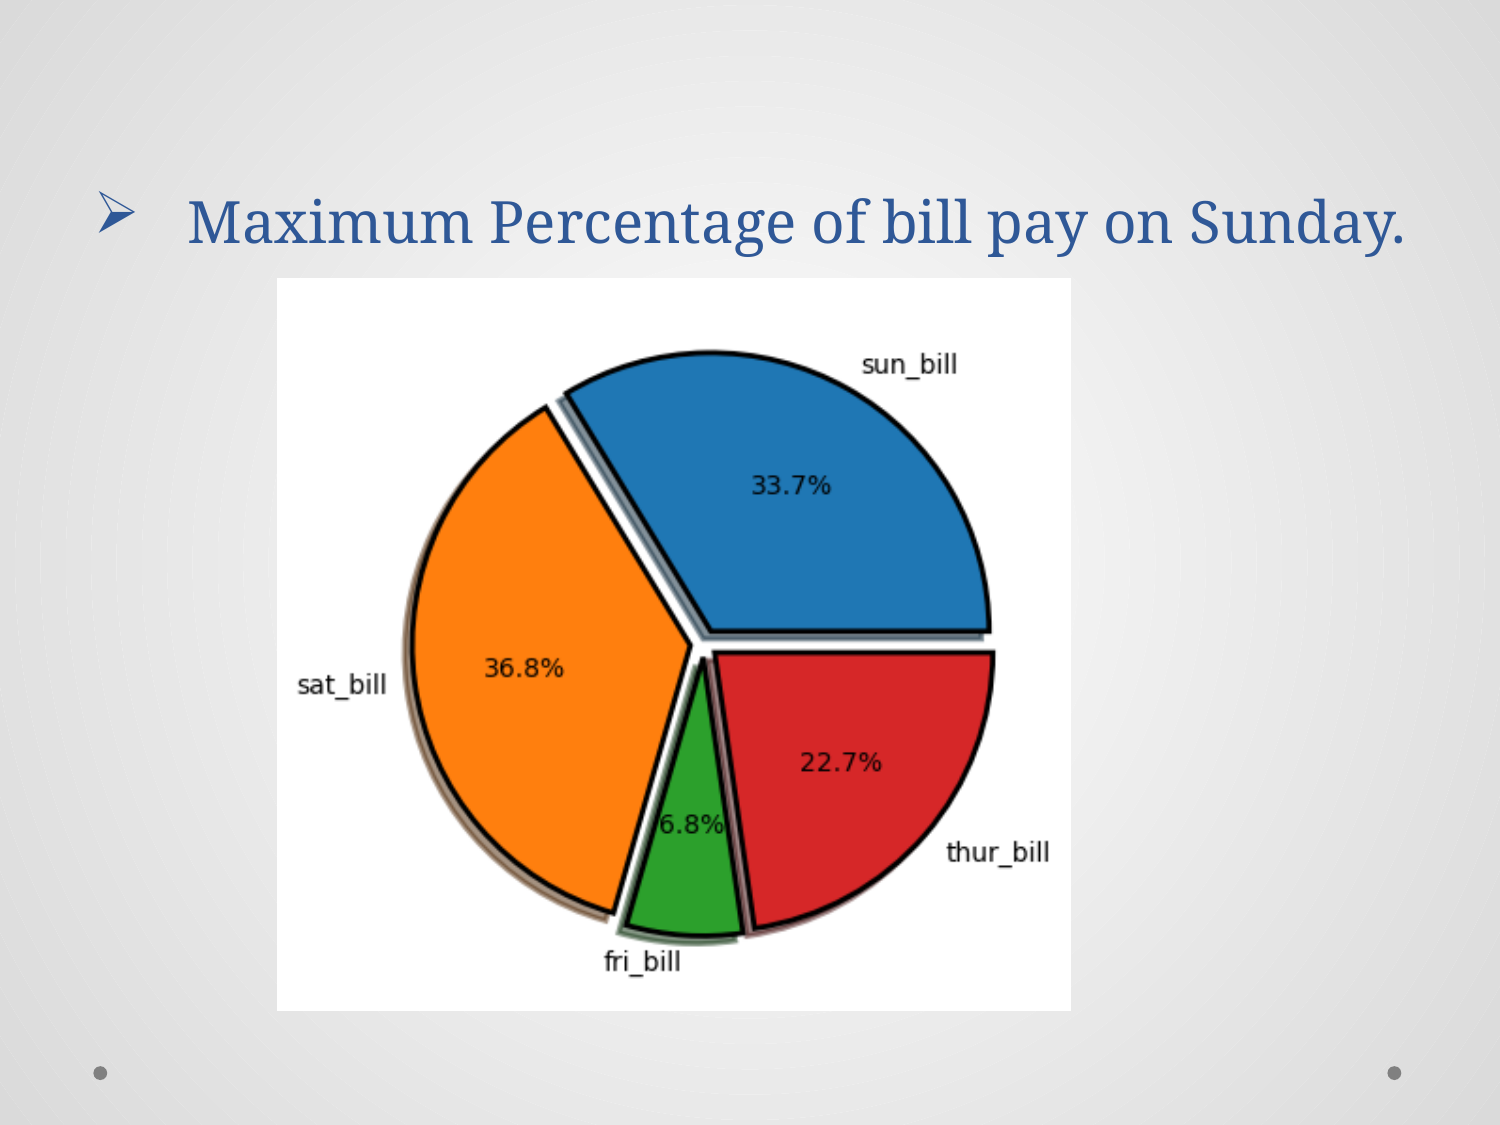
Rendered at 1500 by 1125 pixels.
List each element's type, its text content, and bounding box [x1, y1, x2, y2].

picture [277, 278, 1072, 1011]
title Maximum Percentage of bill pay on Sunday. [75, 0, 1425, 262]
list [75, 262, 1425, 1005]
